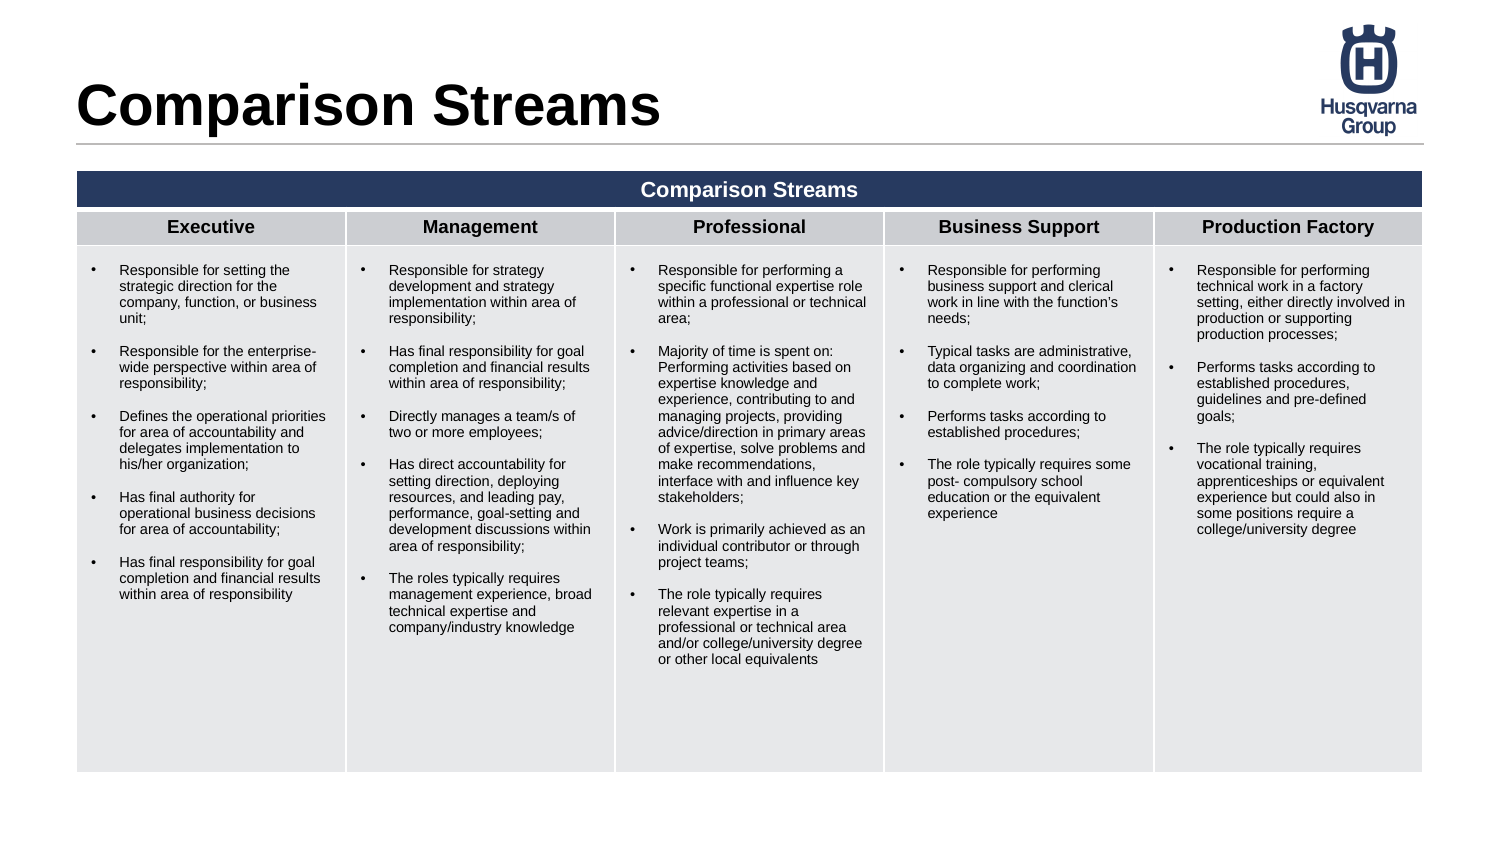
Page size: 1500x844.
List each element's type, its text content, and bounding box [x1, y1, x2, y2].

table_cell Responsible for performing business support and clerical work in line with the function’s needs; Typical tasks are administrative, data organizing and coordination to complete work; Performs tasks according to established procedures; The role typically requires some post- compulsory school education or the equivalent experience [885, 246, 1153, 772]
table_cell Production Factory [1155, 212, 1422, 245]
picture [1319, 23, 1418, 137]
table_cell Responsible for performing technical work in a factory setting, either directly involved in production or supporting production processes; Performs tasks according to established procedures, guidelines and pre-defined goals; The role typically requires vocational training, apprenticeships or equivalent experience but could also in some positions require a college/university degree [1155, 246, 1422, 772]
table_cell Responsible for strategy development and strategy implementation within area of responsibility; Has final responsibility for goal completion and financial results within area of responsibility; Directly manages a team/s of two or more employees; Has direct accountability for setting direction, deploying resources, and leading pay, performance, goal-setting and development discussions within area of responsibility; The roles typically requires management experience, broad technical expertise and company/industry knowledge [347, 246, 614, 772]
table_cell Management [347, 212, 614, 245]
table_cell Business Support [885, 212, 1153, 245]
title Comparison Streams [76, 35, 1283, 137]
table_cell Responsible for performing a specific functional expertise role within a professional or technical area; Majority of time is spent on: Performing activities based on expertise knowledge and experience, contributing to and managing projects, providing advice/direction in primary areas of expertise, solve problems and make recommendations, interface with and influence key stakeholders; Work is primarily achieved as an individual contributor or through project teams; The role typically requires relevant expertise in a professional or technical area and/or college/university degree or other local equivalents [616, 246, 883, 772]
table_cell Executive [77, 212, 345, 245]
table_cell Responsible for setting the strategic direction for the company, function, or business unit; Responsible for the enterprise-wide perspective within area of responsibility; Defines the operational priorities for area of accountability and delegates implementation to his/her organization; Has final authority for operational business decisions for area of accountability; Has final responsibility for goal completion and financial results within area of responsibility [77, 246, 345, 772]
table_header Comparison Streams [77, 171, 1422, 207]
table_cell Professional [616, 212, 883, 245]
